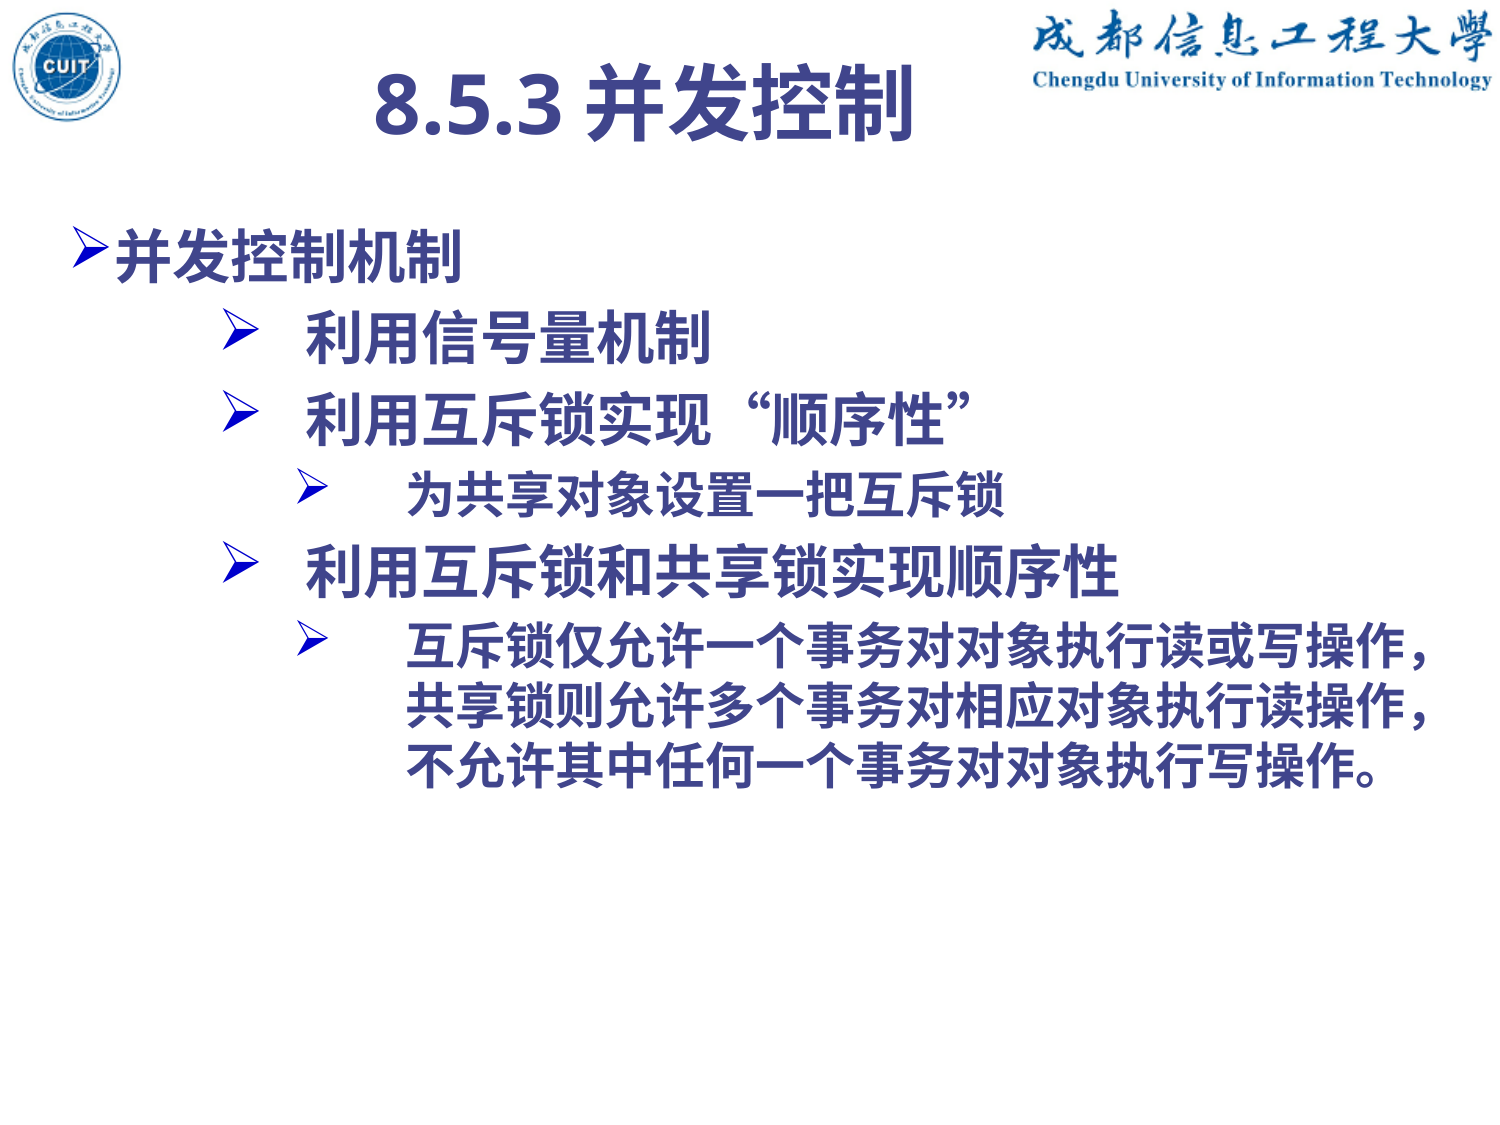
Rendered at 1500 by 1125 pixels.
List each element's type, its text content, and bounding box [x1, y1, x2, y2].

picture [1029, 0, 1500, 102]
picture [0, 0, 127, 138]
text_box 8.5.3并发控制 [32, 43, 1258, 159]
text_box 并发控制机制 利用信号量机制 利用互斥锁实现“顺序性” 为共享对象设置一把互斥锁 利用互斥锁和共享锁实现顺序性 互斥锁仅允许一个事务对对象执行读或写操作，共享锁则允许多个事务对相应对象执行读操作，不允许其中任何一个事务对对象执行写操作。 [53, 212, 1471, 1083]
